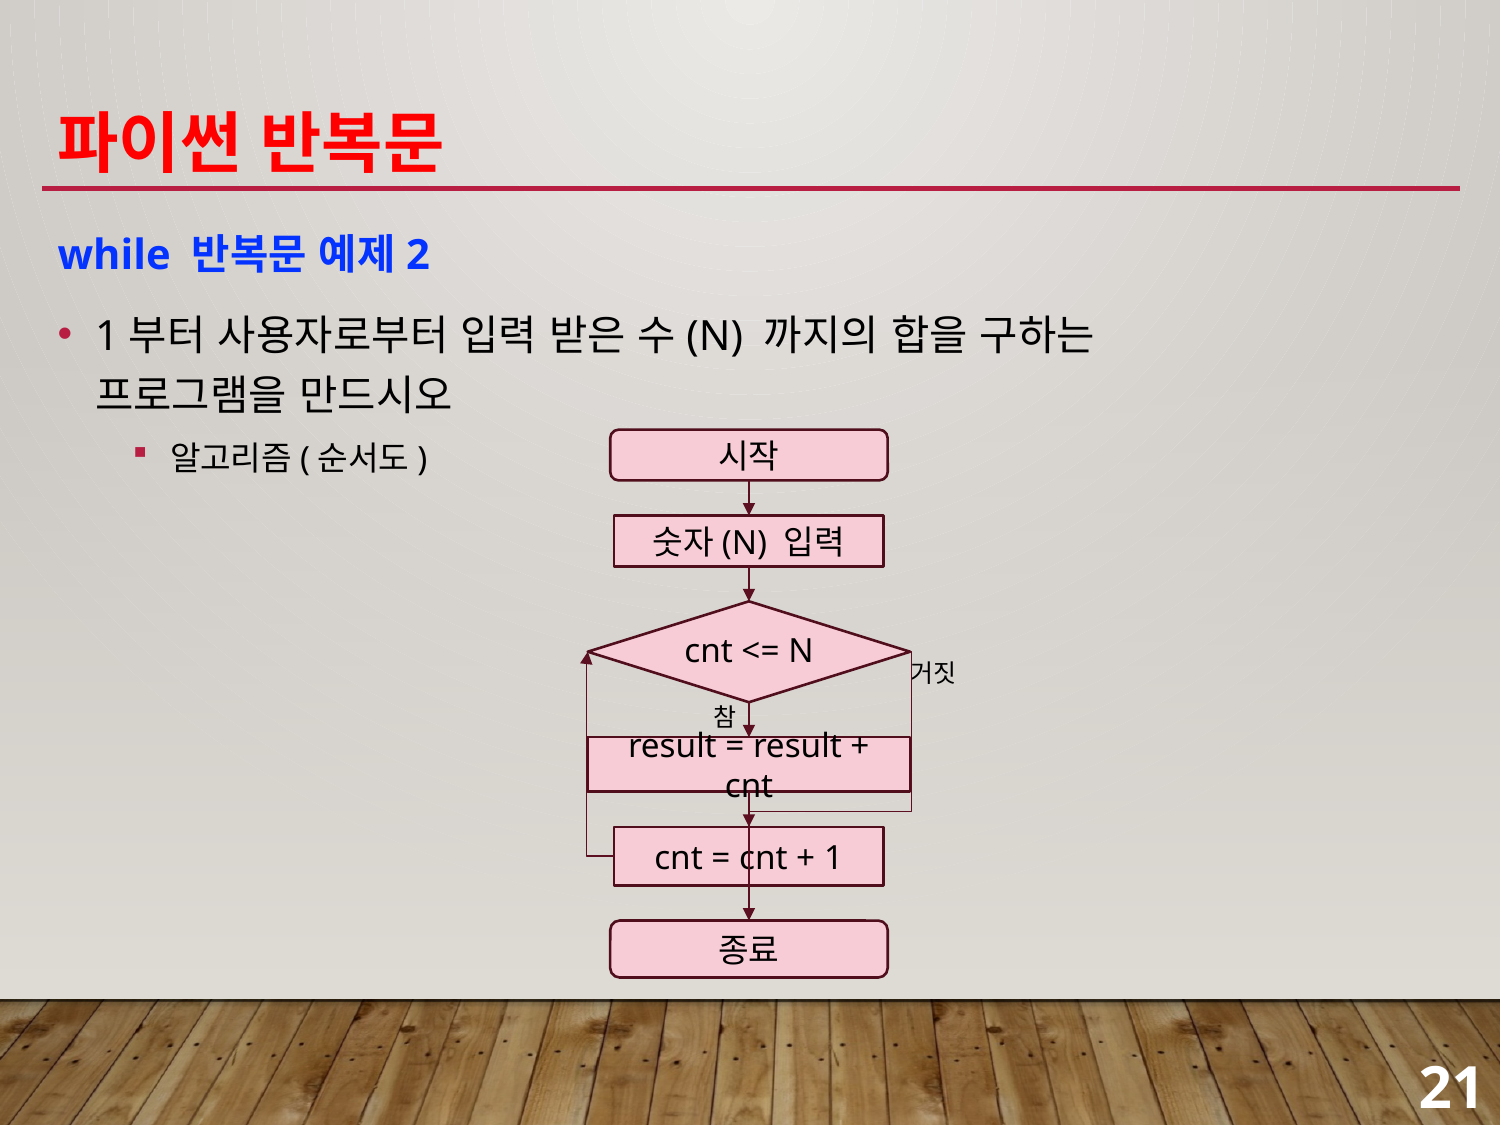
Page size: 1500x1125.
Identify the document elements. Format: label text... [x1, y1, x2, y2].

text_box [587, 429, 975, 978]
list while 반복문 예제2 1부터 사용자로부터 입력 받은 수(N) 까지의 합을 구하는 프로그램을 만드시오 알고리즘(순서도) [42, 210, 1461, 993]
picture [0, 999, 1500, 1125]
title 파이썬 반복문 [42, 16, 1461, 189]
